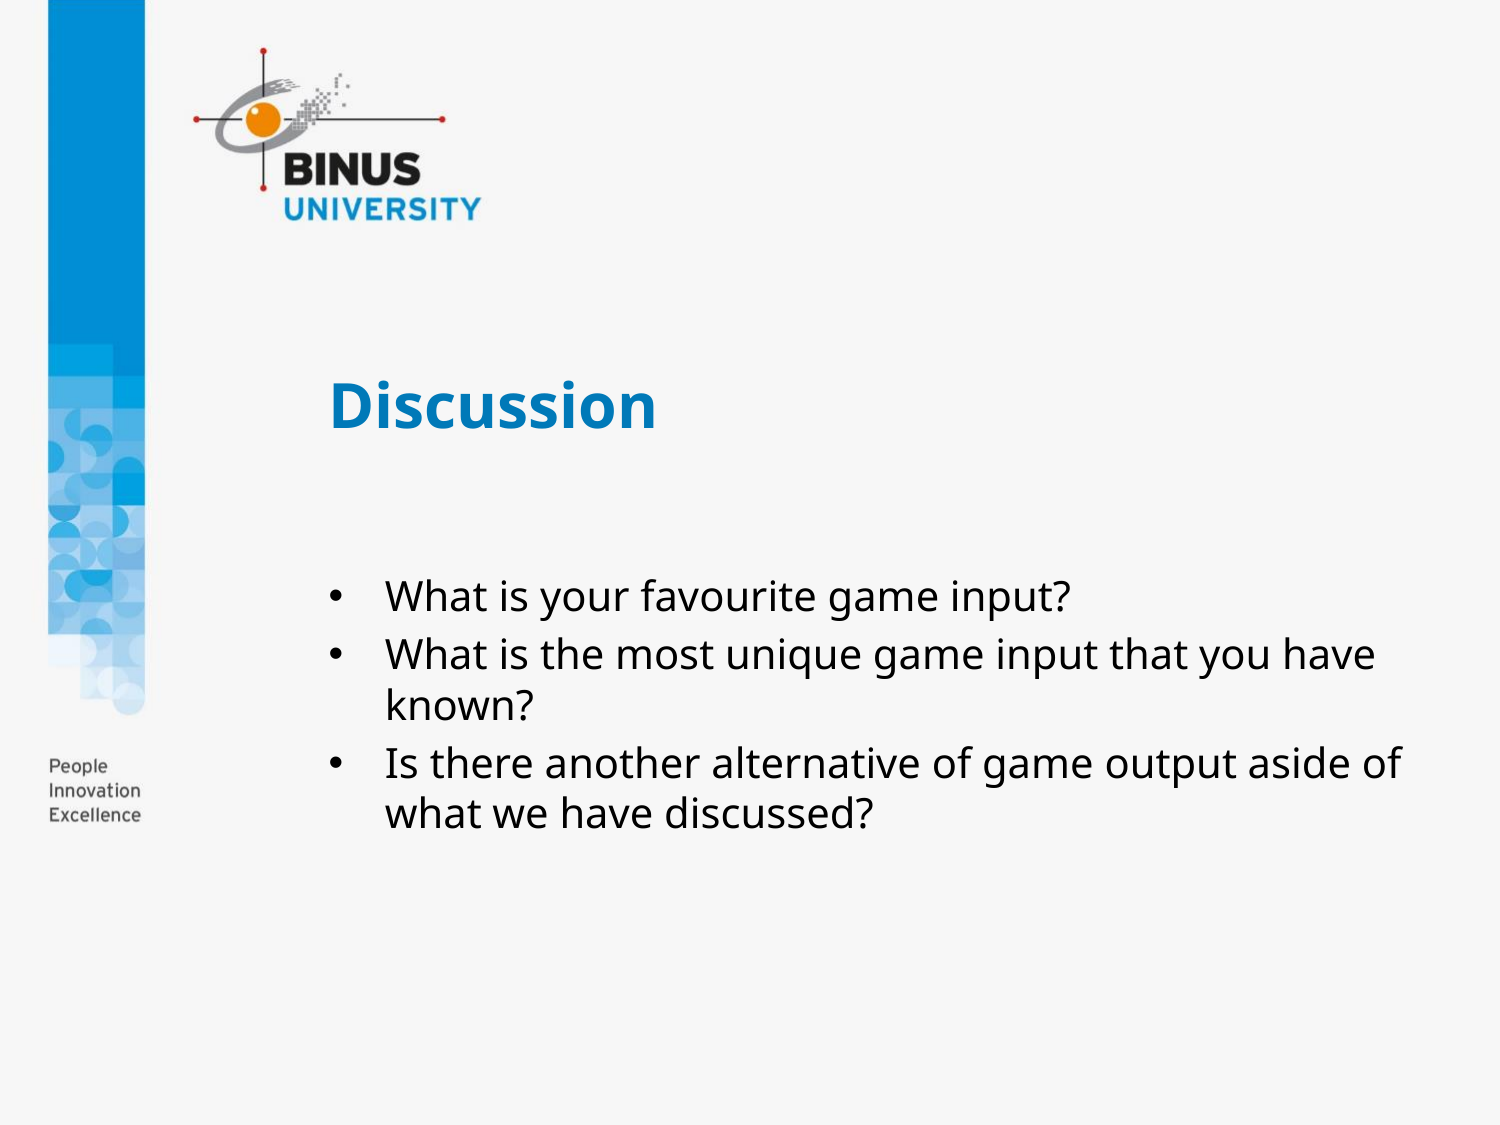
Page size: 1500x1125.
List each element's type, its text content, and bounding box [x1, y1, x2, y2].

title Discussion [313, 338, 1436, 468]
list What is your favourite game input? What is the most unique game input that you have known? Is there another alternative of game output aside of what we have discussed? [313, 562, 1436, 1062]
picture [0, 0, 1500, 845]
